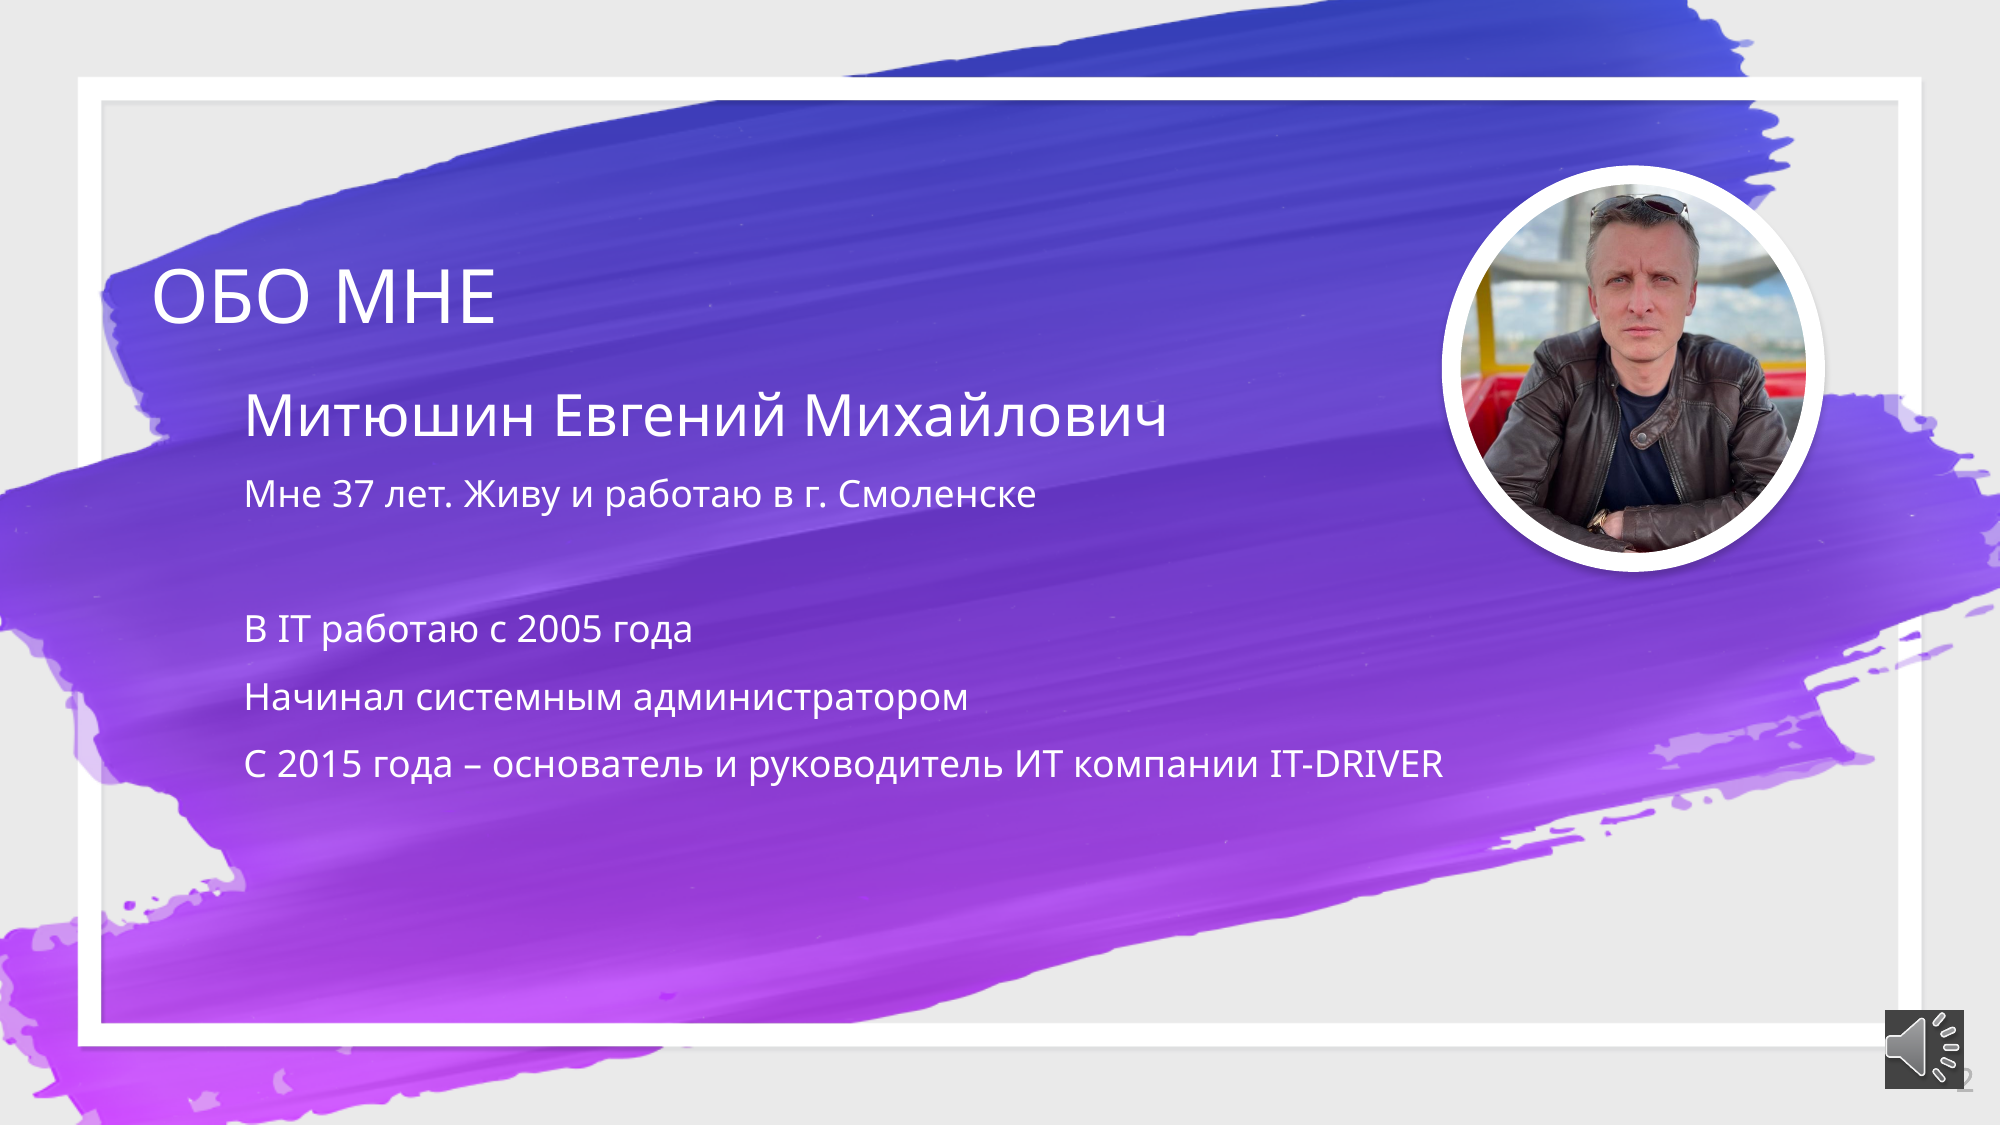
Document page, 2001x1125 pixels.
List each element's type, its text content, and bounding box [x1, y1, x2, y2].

picture [0, 0, 2000, 1125]
text_box Митюшин Евгений Михайлович Мне 37 лет. Живу и работаю в г. Смоленске В IT работаю с 2005 года Начинал системным администратором С 2015 года – основатель и руководитель ИТ компании IT-DRIVER [228, 335, 1459, 838]
text_box ОБО МНЕ [150, 266, 1000, 394]
text_box 2 [1854, 1038, 1975, 1125]
